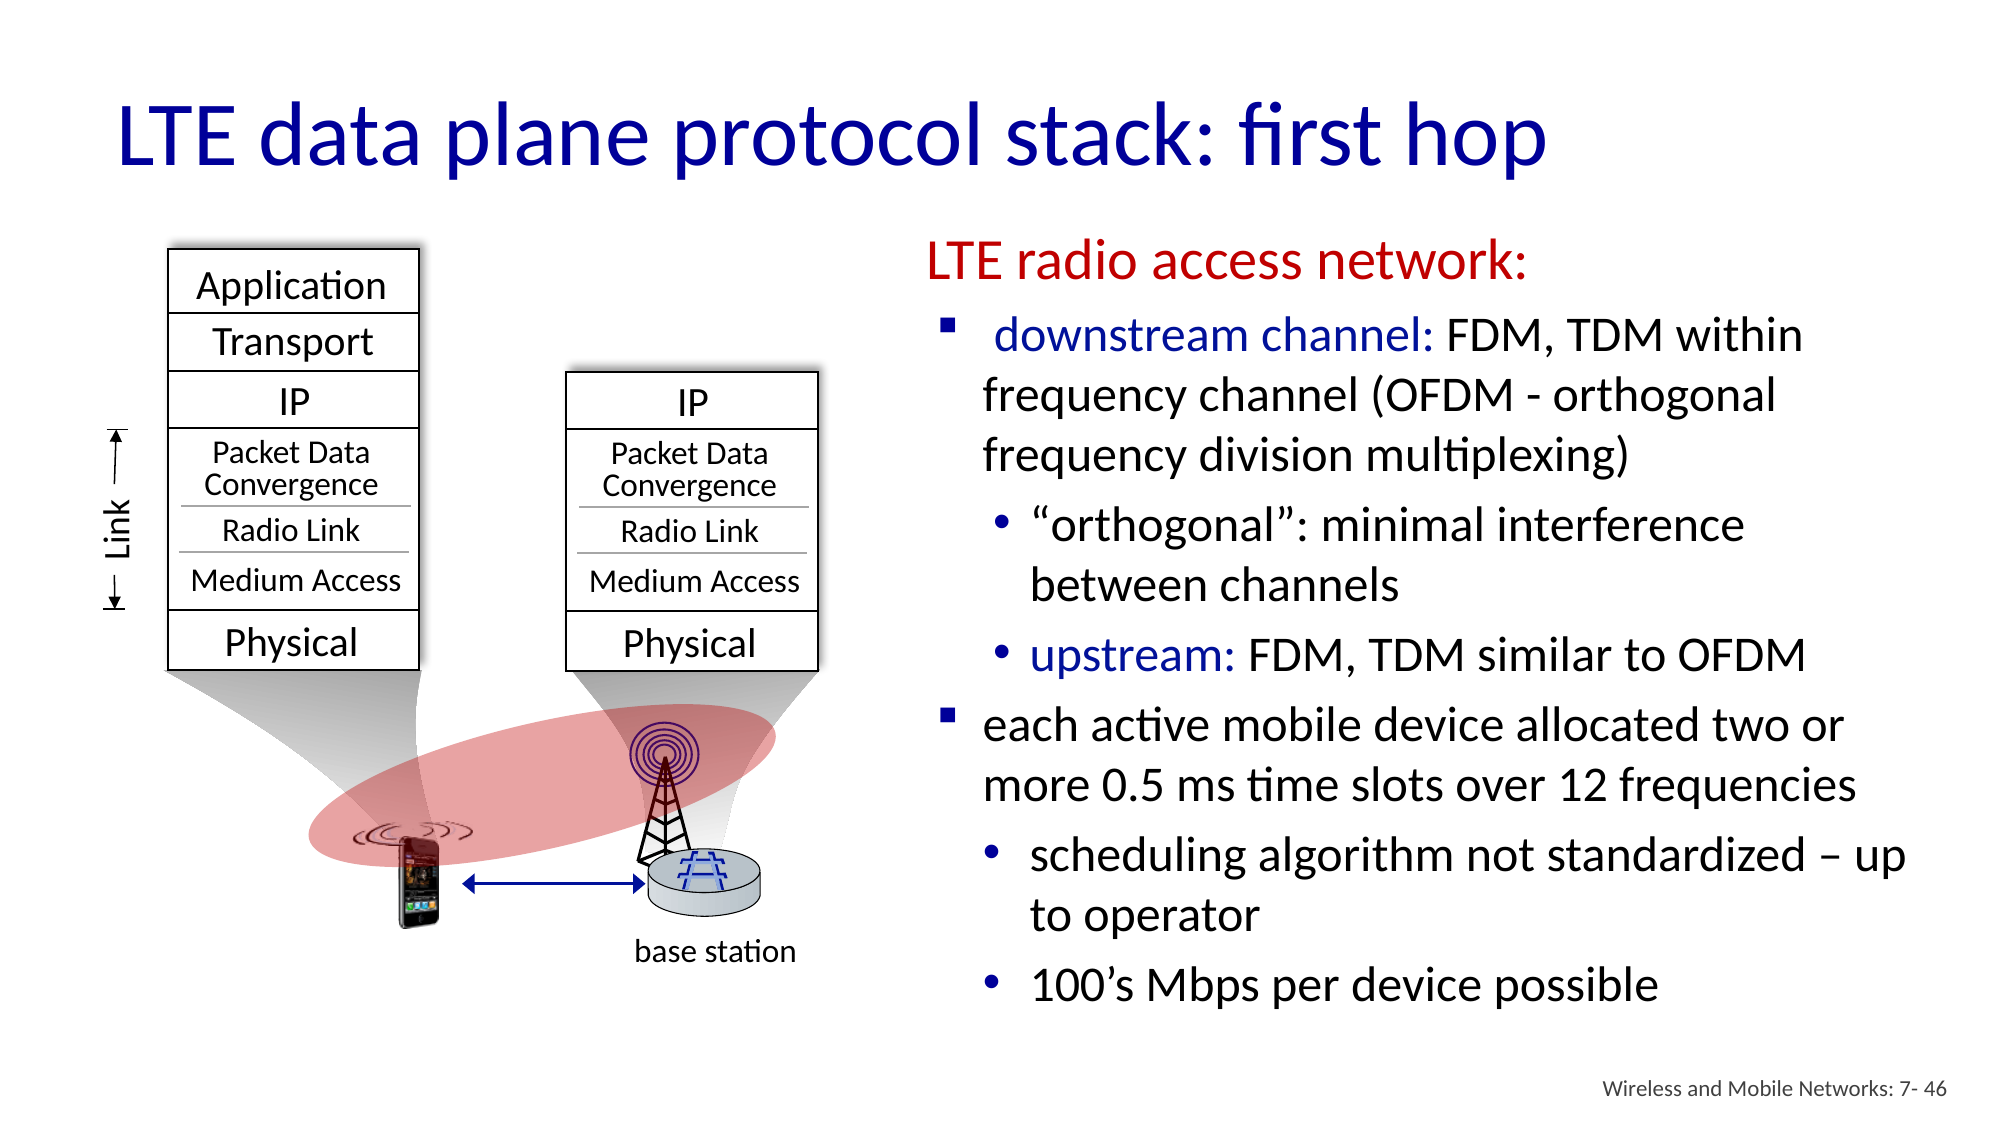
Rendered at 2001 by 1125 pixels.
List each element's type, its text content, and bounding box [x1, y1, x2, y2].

text_box Transport [197, 314, 390, 370]
text_box Medium Access [175, 550, 417, 606]
text_box Application [181, 250, 403, 312]
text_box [352, 820, 473, 929]
text_box Radio Link [207, 501, 376, 505]
text_box [326, 371, 420, 427]
text_box IP [263, 366, 326, 370]
text_box base station [619, 921, 830, 977]
text_box Link [84, 484, 145, 575]
text_box IP [263, 372, 326, 427]
text_box Transport [197, 306, 390, 312]
text_box LTE radio access network: downstream channel: FDM, TDM within frequency channel (OFDM - orthogonal frequency division multiplexing) “orthogonal”: minimal interference between channels upstream: FDM, TDM similar to OFDM each active mobile device allocated two or more 0.5 ms time slots over 12 frequencies scheduling algorithm not standardized – up to operator 100’s Mbps per device possible [911, 214, 1932, 1058]
text_box Radio Link [207, 507, 376, 550]
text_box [630, 722, 761, 917]
text_box [167, 429, 420, 670]
slide_number Wireless and Mobile Networks: 7- 46 [1512, 1056, 1963, 1117]
text_box [167, 248, 420, 370]
text_box [163, 669, 422, 791]
text_box Physical [209, 611, 374, 673]
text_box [565, 367, 820, 856]
text_box Packet Data Convergence [189, 430, 394, 505]
text_box [167, 372, 263, 427]
title LTE data plane protocol stack: first hop [101, 62, 1827, 210]
text_box [307, 715, 565, 865]
